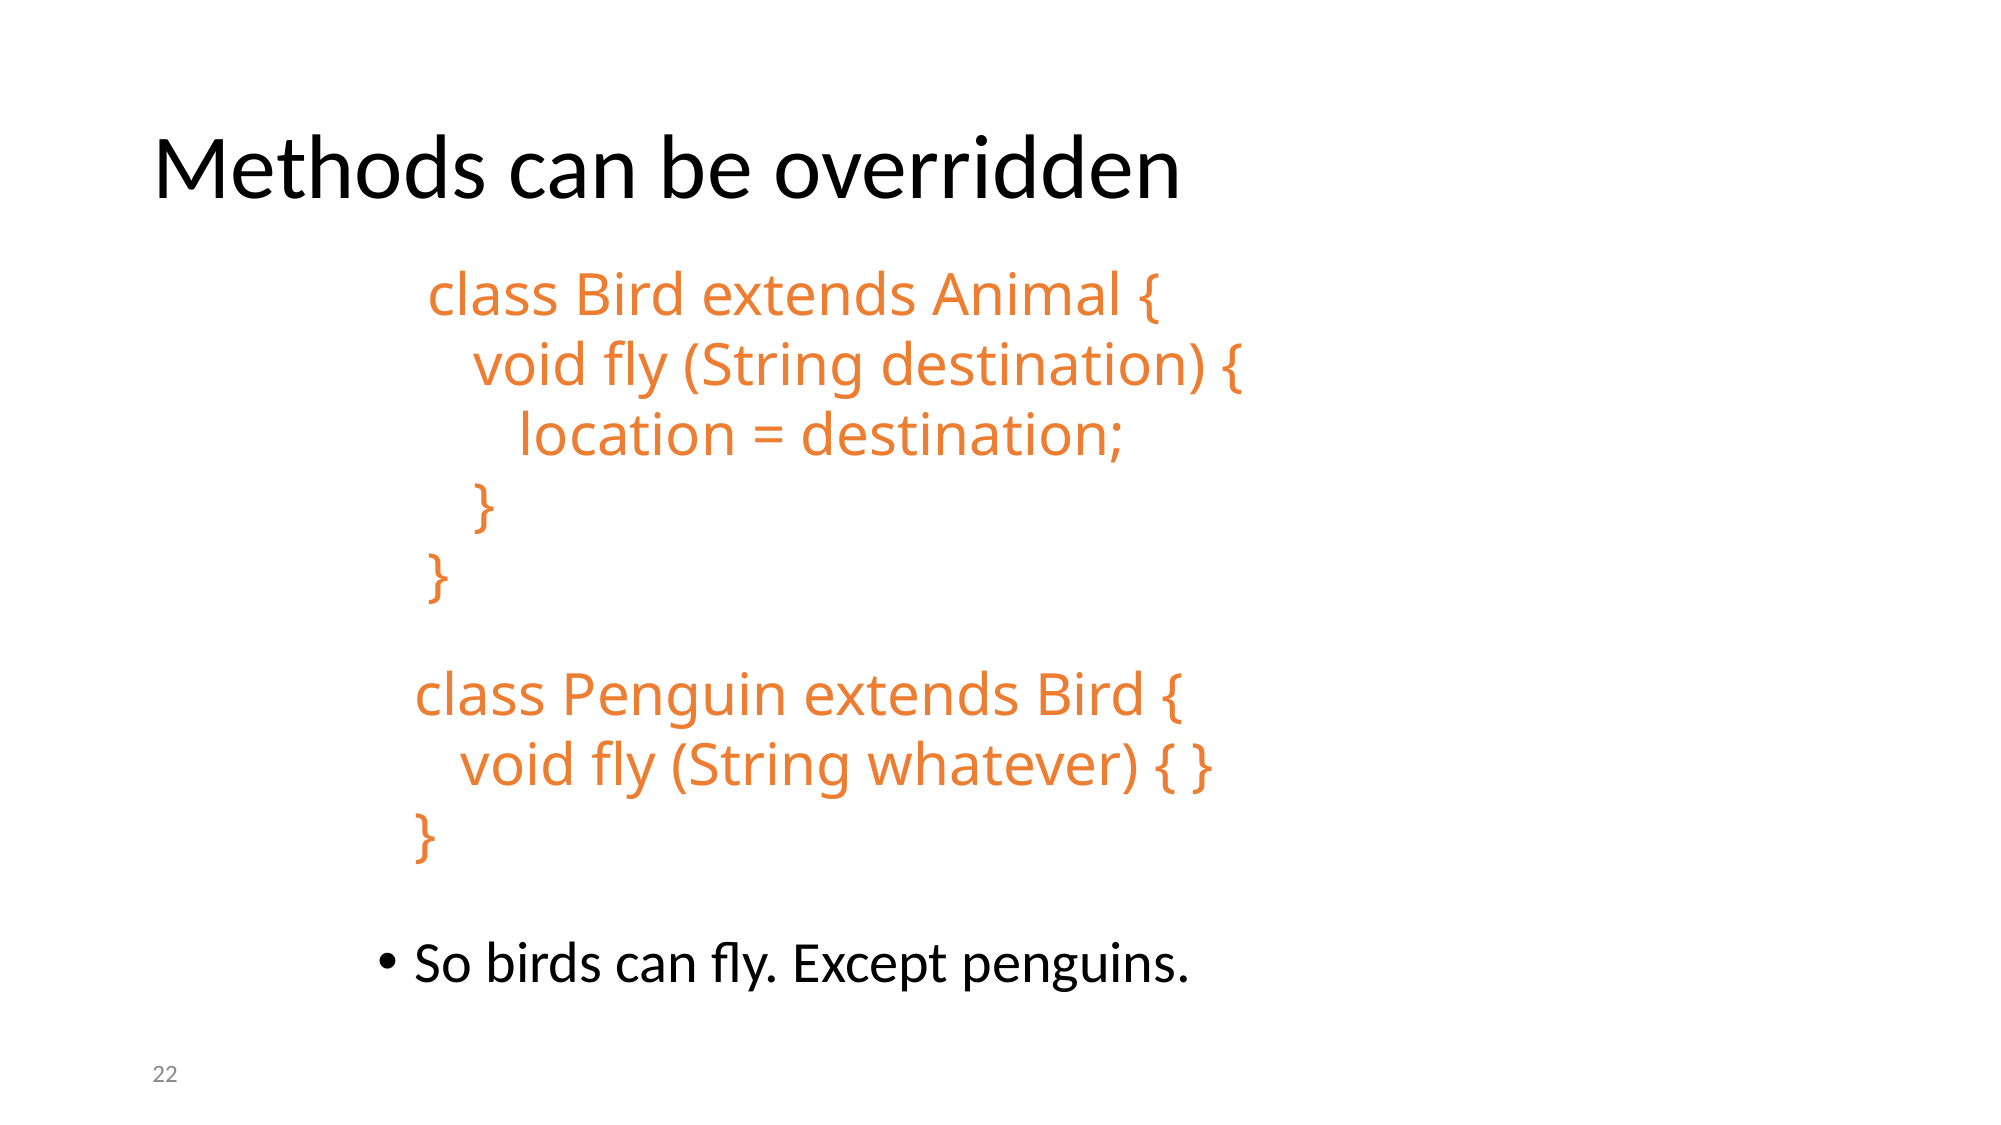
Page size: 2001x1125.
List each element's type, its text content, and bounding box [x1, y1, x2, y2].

text_box class Bird extends Animal { void fly (String destination) { location = destination; } } [412, 249, 1613, 615]
slide_number ‹#› [137, 1042, 588, 1103]
text_box class Penguin extends Bird { void fly (String whatever) { } } [399, 650, 1613, 875]
list So birds can fly. Except penguins. [362, 924, 1638, 1038]
title Methods can be overridden [137, 59, 1863, 278]
